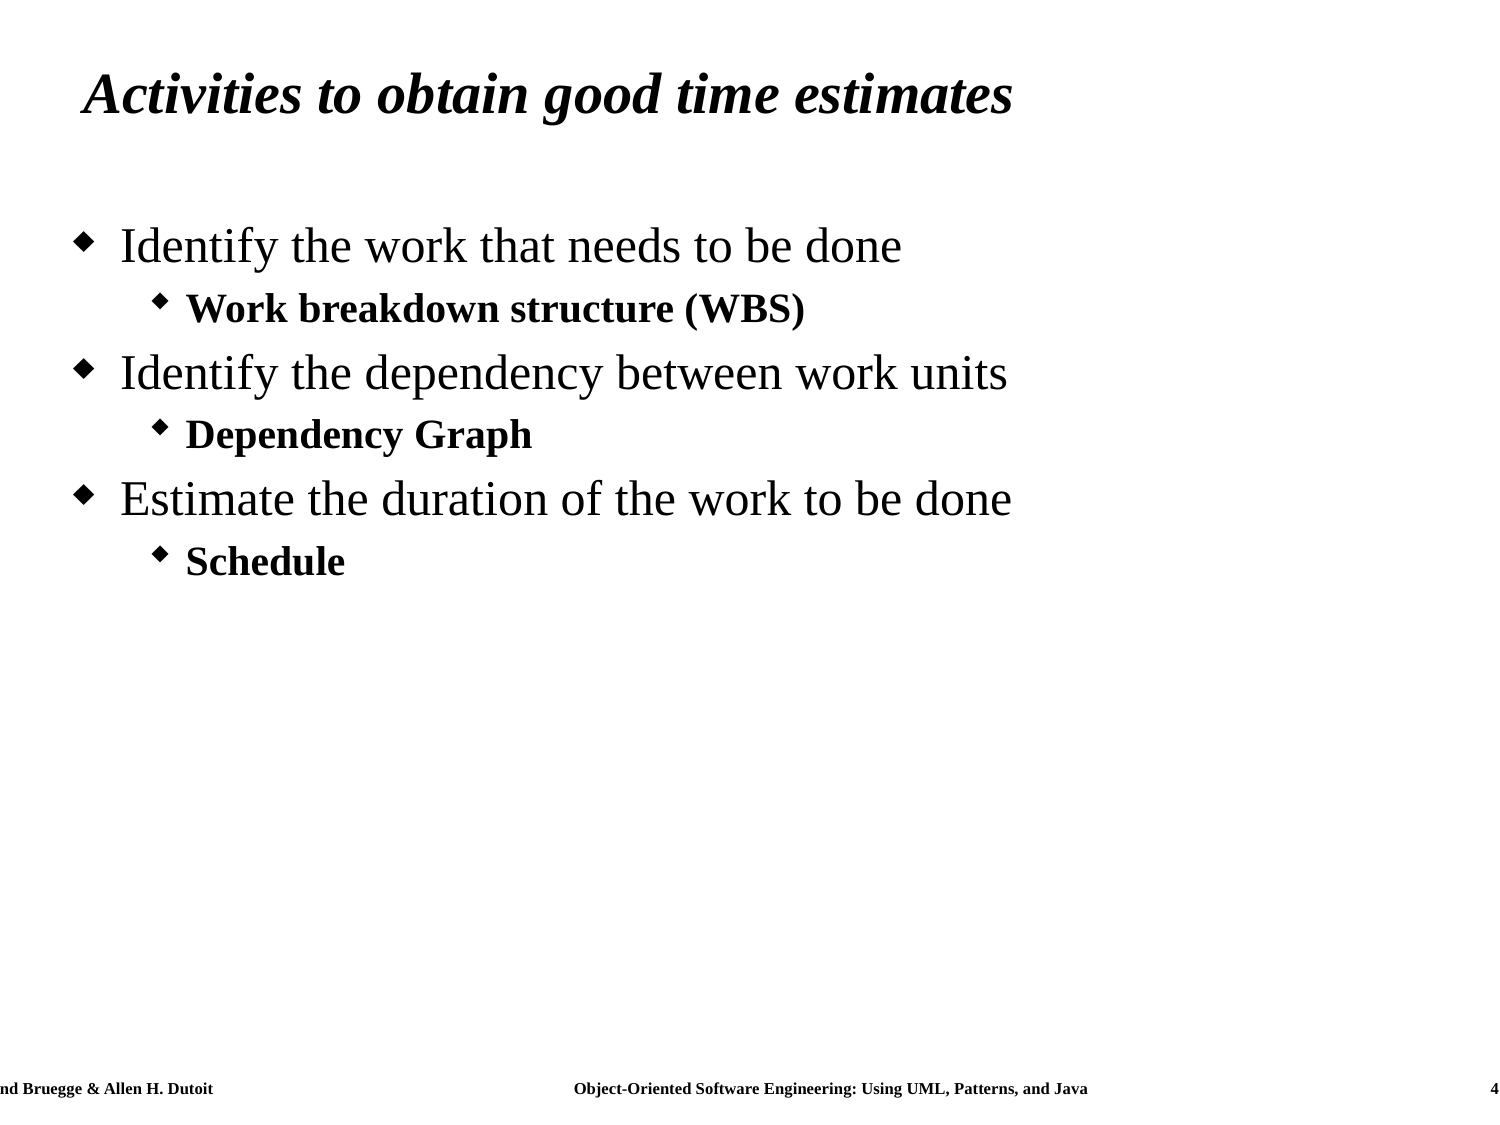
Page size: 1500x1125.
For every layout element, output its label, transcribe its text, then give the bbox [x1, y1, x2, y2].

list Identify the work that needs to be done Work breakdown structure (WBS) Identify the dependency between work units Dependency Graph Estimate the duration of the work to be done Schedule [58, 212, 1413, 1020]
title Activities to obtain good time estimates [68, 36, 1407, 153]
